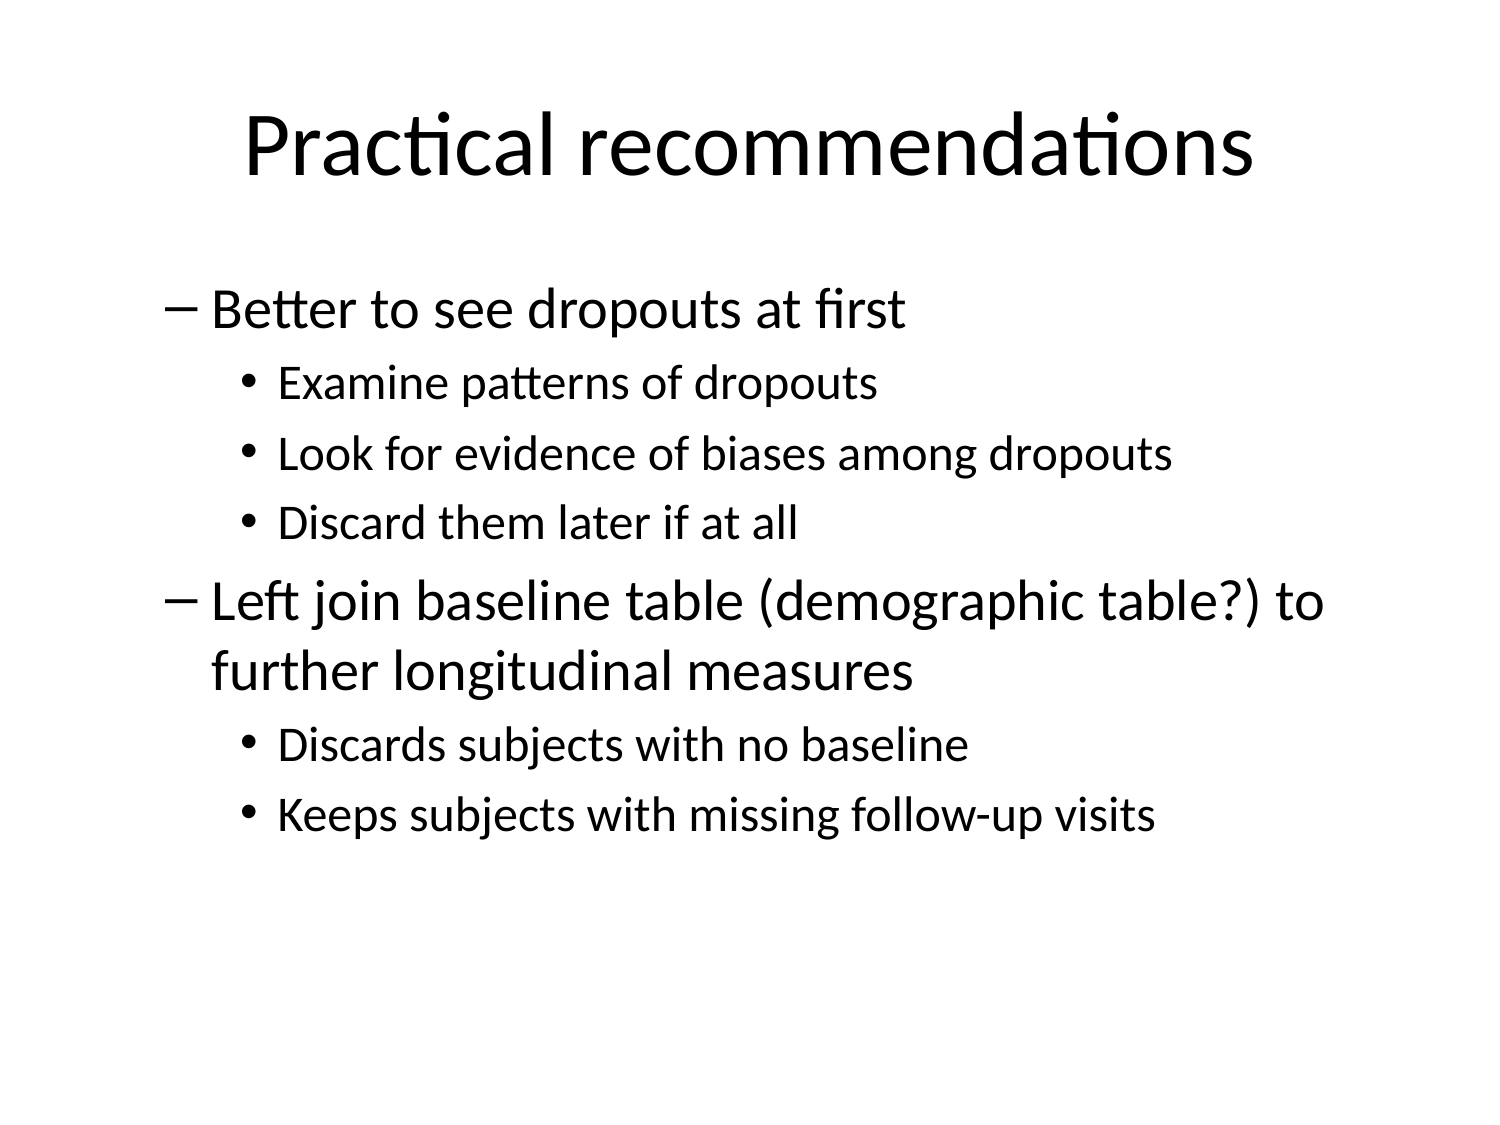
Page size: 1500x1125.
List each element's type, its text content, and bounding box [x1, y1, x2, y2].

list Better to see dropouts at first Examine patterns of dropouts Look for evidence of biases among dropouts Discard them later if at all Left join baseline table (demographic table?) to further longitudinal measures Discards subjects with no baseline Keeps subjects with missing follow-up visits [75, 262, 1425, 1005]
title Practical recommendations [75, 45, 1425, 233]
